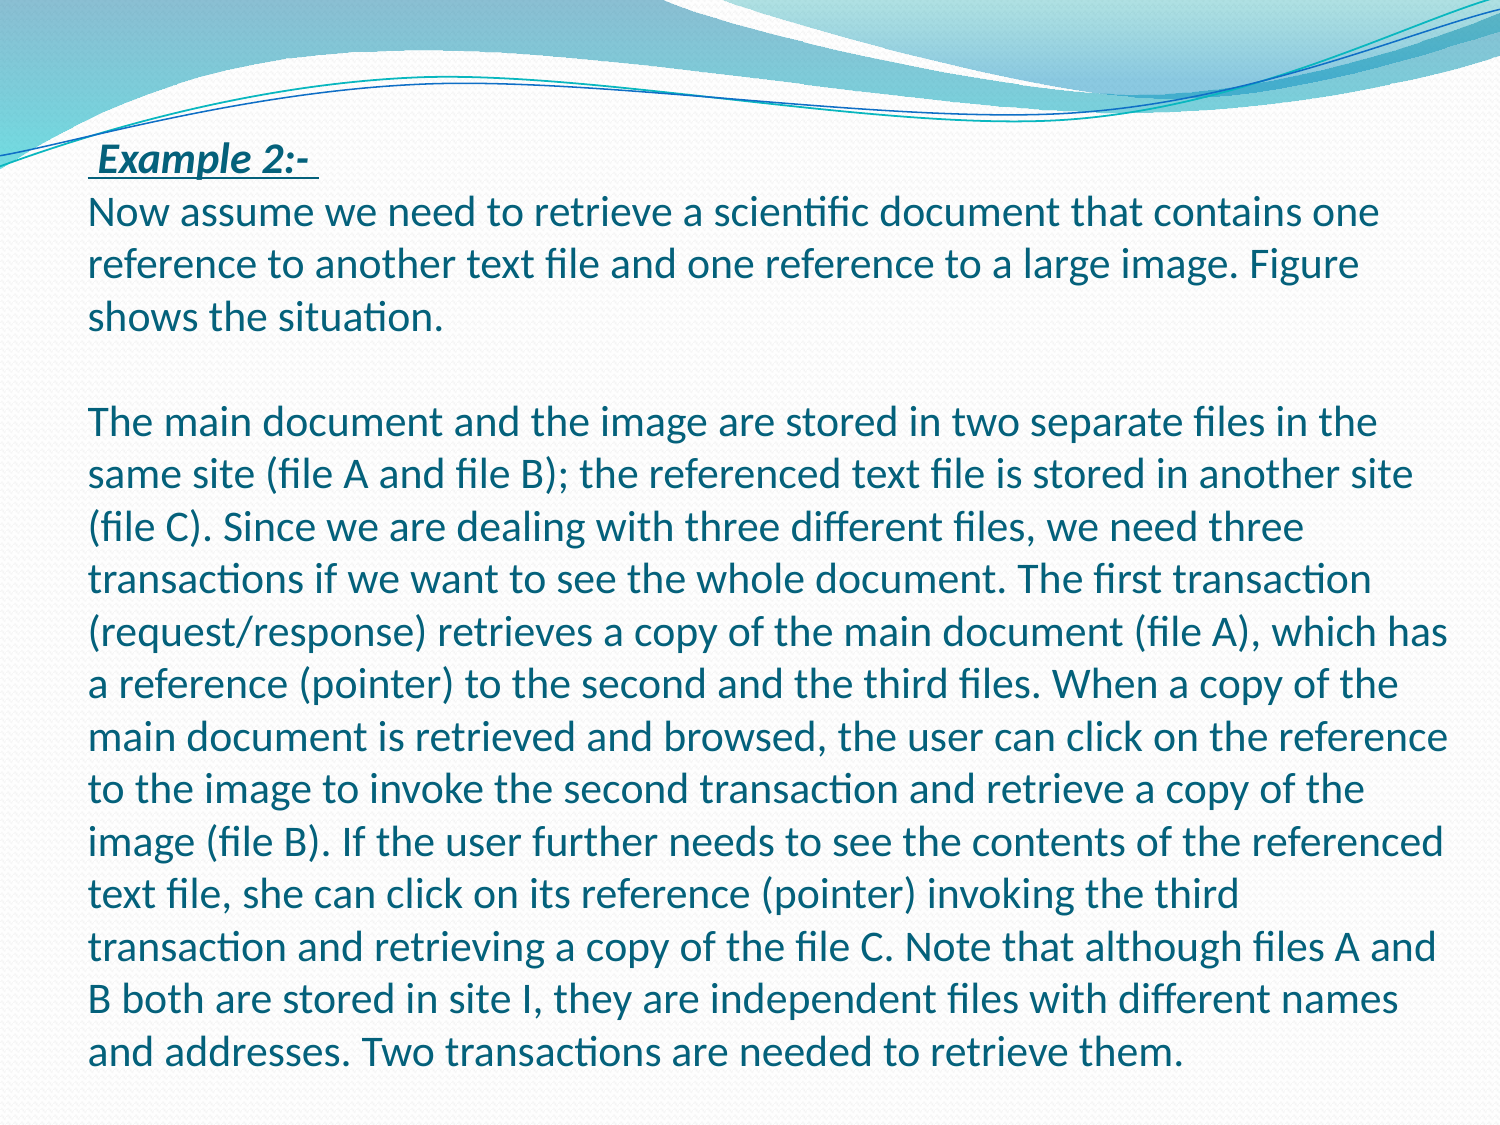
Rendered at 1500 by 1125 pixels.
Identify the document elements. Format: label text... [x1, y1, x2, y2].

title Example 2:- Now assume we need to retrieve a scientific document that contains one reference to another text file and one reference to a large image. Figure shows the situation. The main document and the image are stored in two separate files in the same site (file A and file B); the referenced text file is stored in another site (file C). Since we are dealing with three different files, we need three transactions if we want to see the whole document. The first transaction (request/response) retrieves a copy of the main document (file A), which has a reference (pointer) to the second and the third files. When a copy of the main document is retrieved and browsed, the user can click on the reference to the image to invoke the second transaction and retrieve a copy of the image (file B). If the user further needs to see the contents of the referenced text file, she can click on its reference (pointer) invoking the third transaction and retrieving a copy of the file C. Note that although files A and B both are stored in site I, they are independent files with different names and addresses. Two transactions are needed to retrieve them. [87, 887, 1450, 1075]
